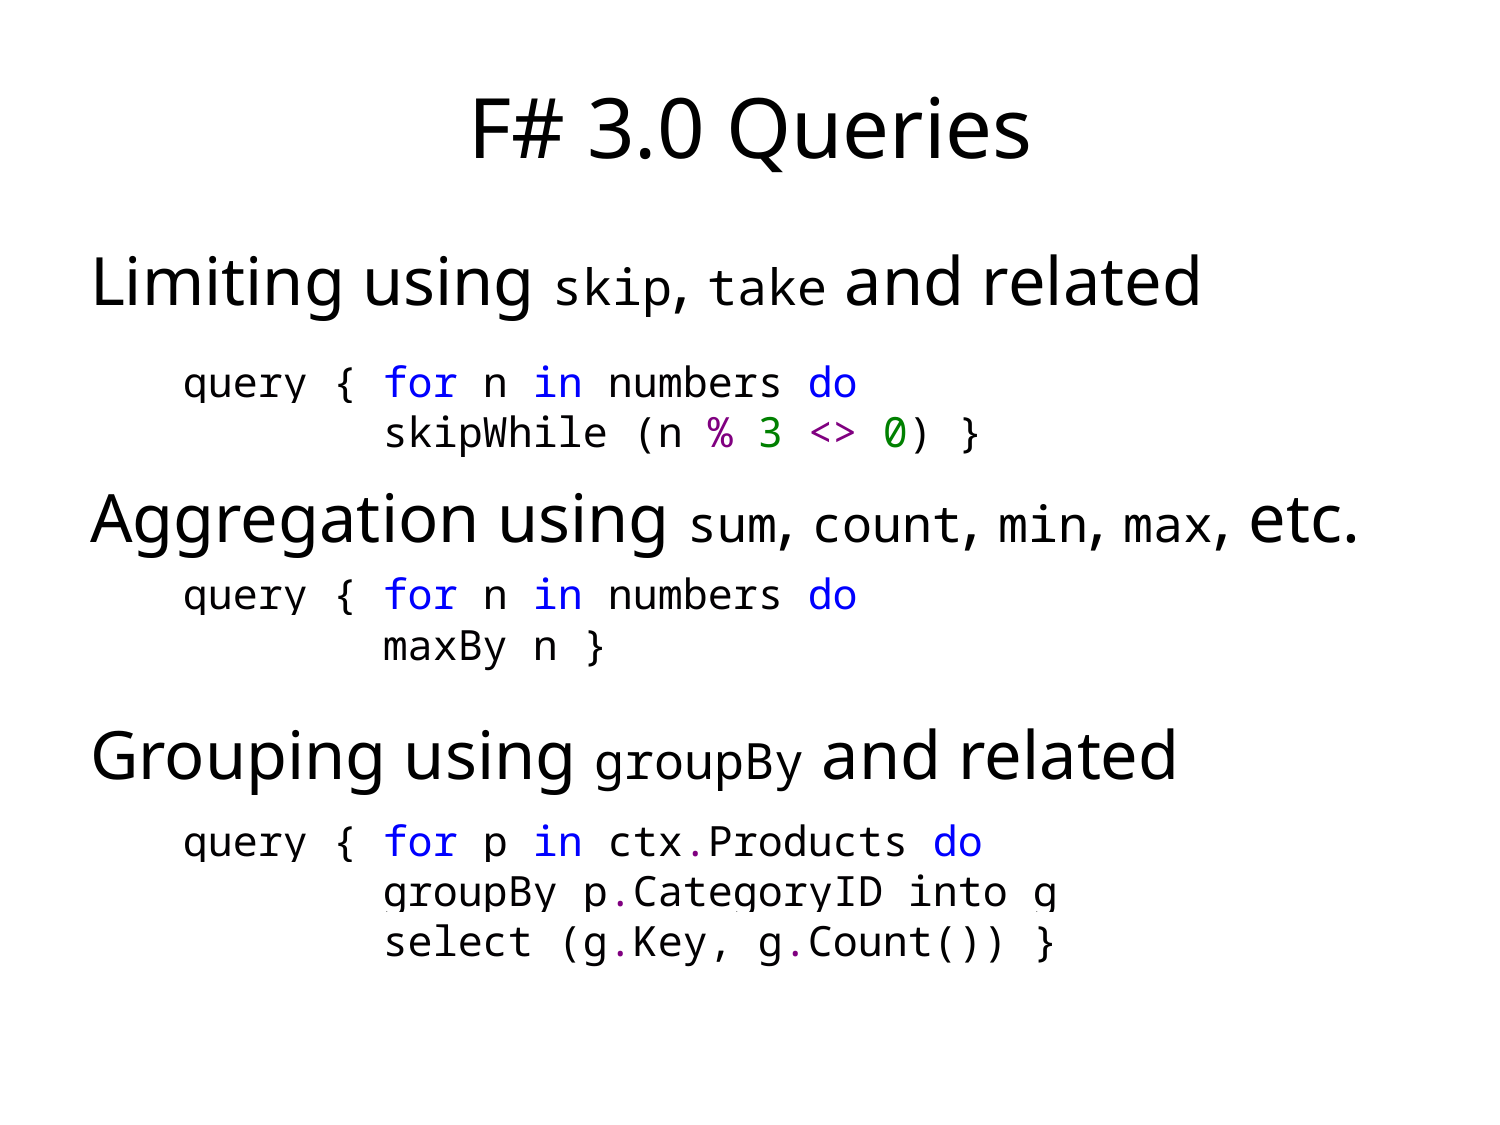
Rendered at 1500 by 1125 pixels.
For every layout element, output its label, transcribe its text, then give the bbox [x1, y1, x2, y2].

text_box query { for p in ctx.Products do groupBy p.CategoryID into g select (g.Key, g.Count()) } [159, 797, 1223, 983]
title F# 3.0 Queries [76, 41, 1425, 209]
text_box query { for n in numbers do skipWhile (n % 3 <> 0) } [159, 338, 1223, 474]
list Limiting using skip, take and related Aggregation using sum, count, min, max, etc. Grouping using groupBy and related [75, 231, 1425, 975]
text_box query { for n in numbers do maxBy n } [159, 550, 1223, 687]
